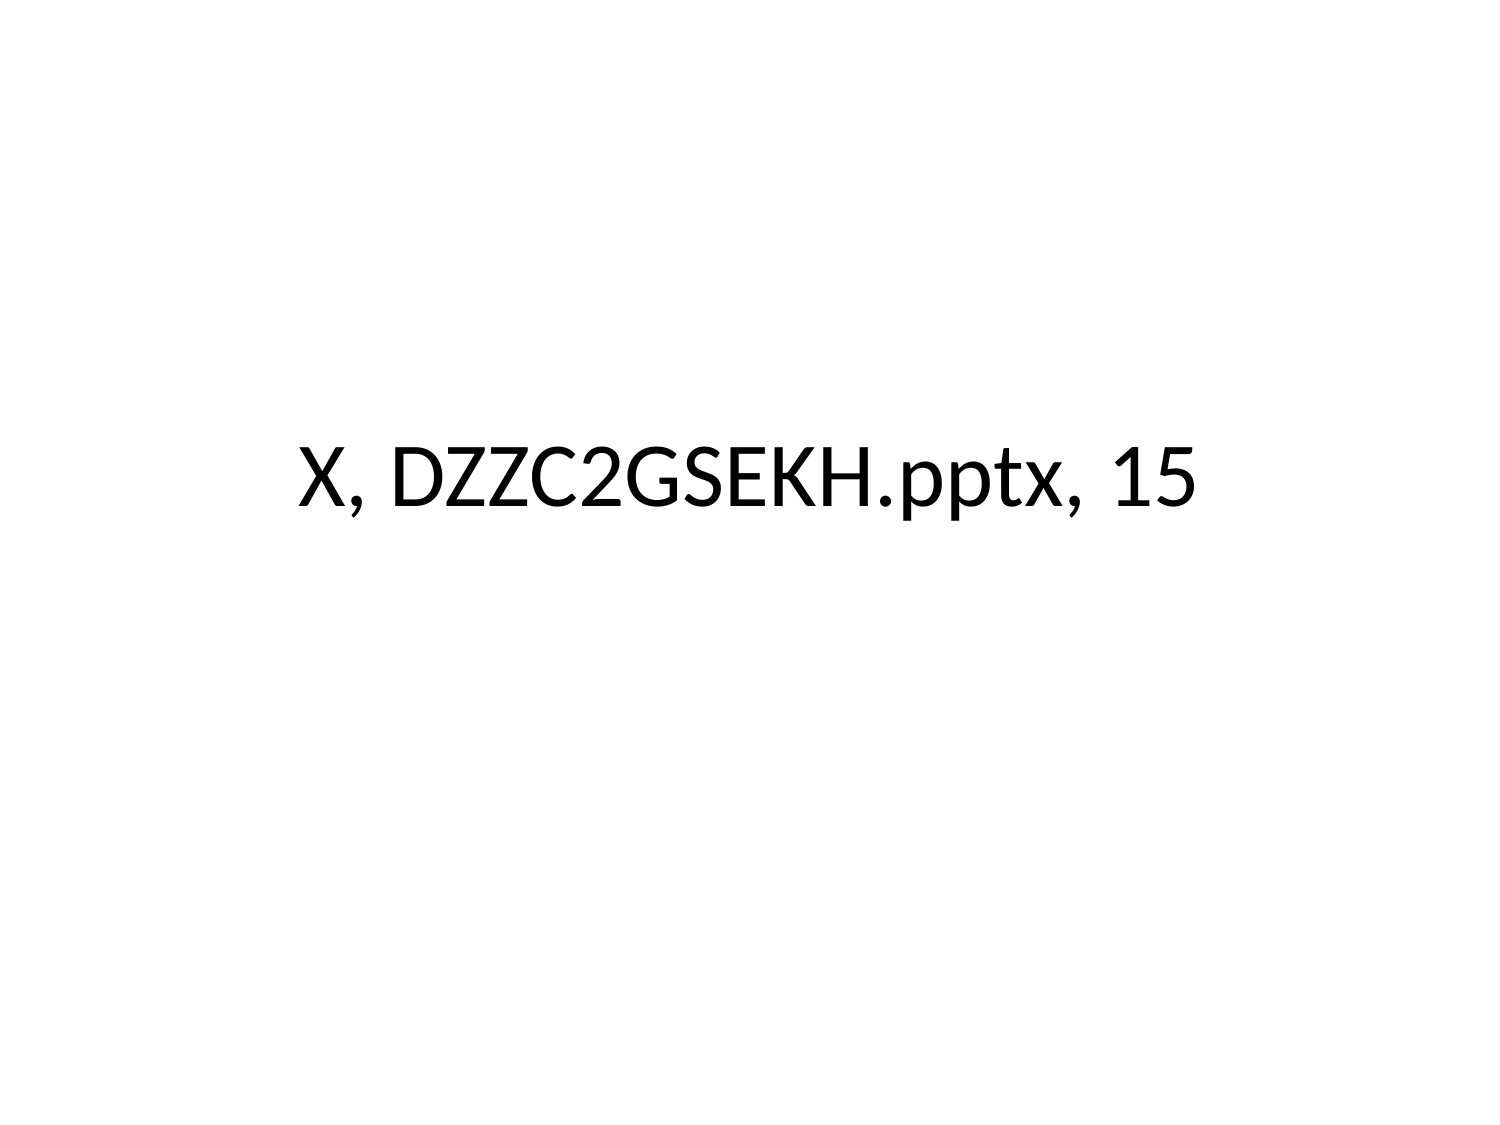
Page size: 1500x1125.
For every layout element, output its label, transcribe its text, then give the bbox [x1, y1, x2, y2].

title X, DZZC2GSEKH.pptx, 15 [112, 349, 1388, 591]
